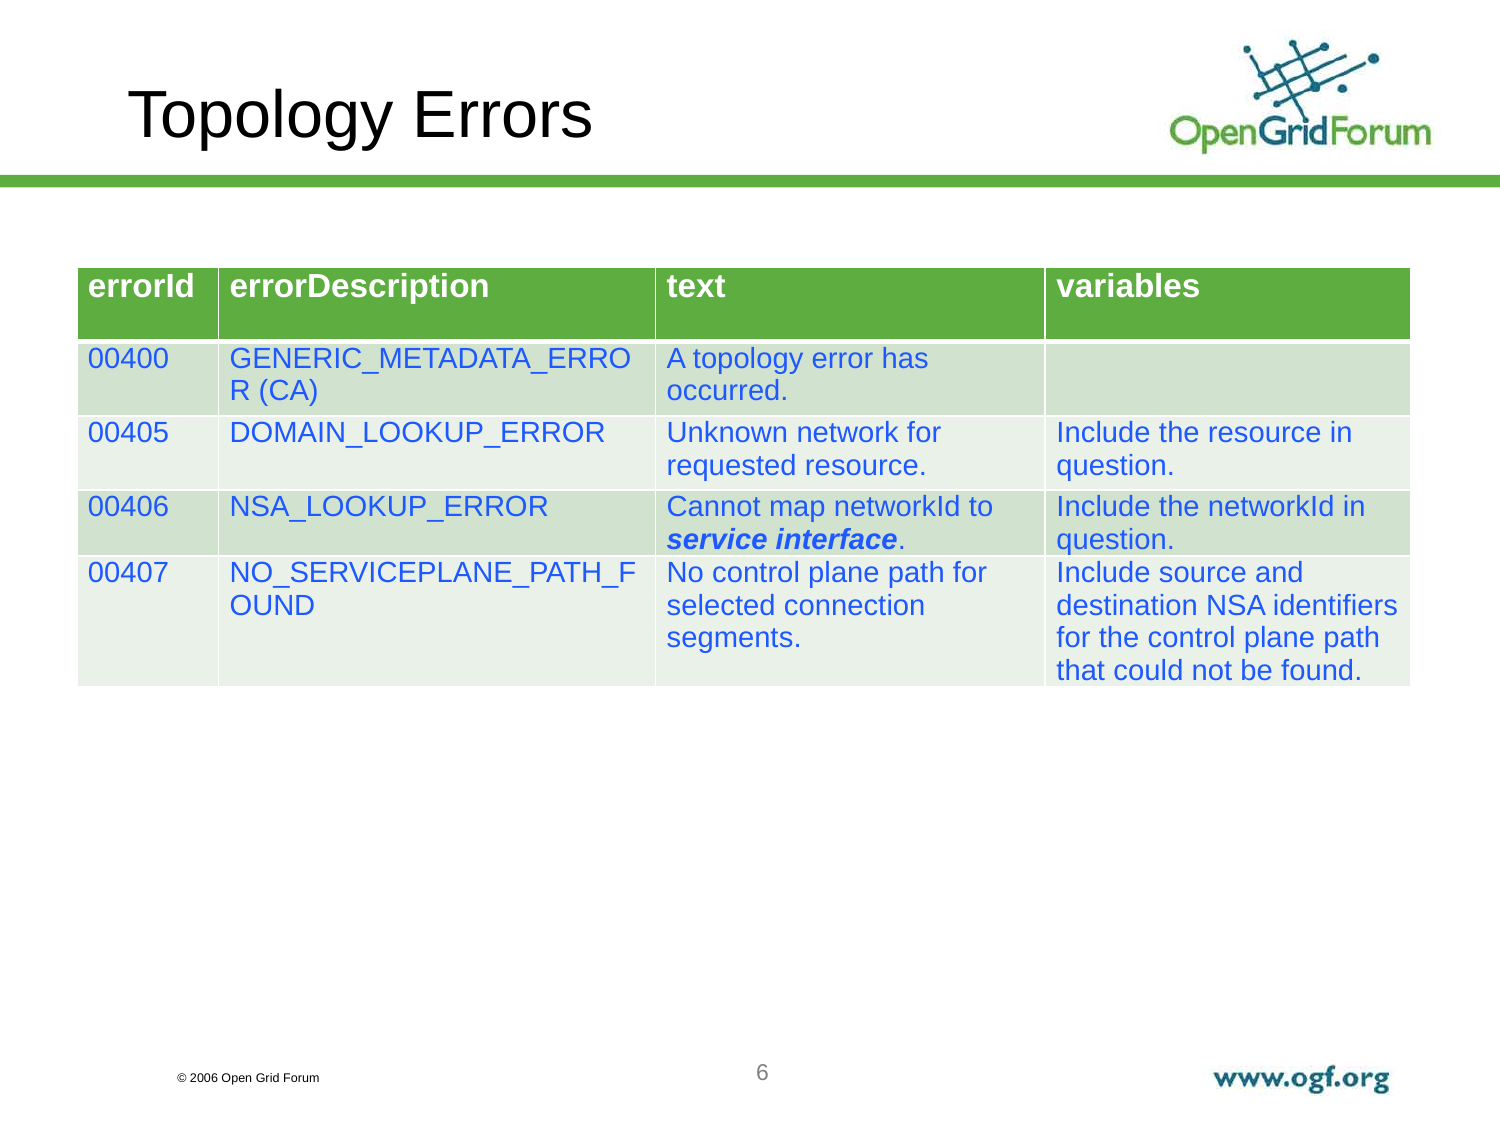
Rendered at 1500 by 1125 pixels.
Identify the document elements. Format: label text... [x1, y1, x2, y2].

table_cell A topology error has occurred. [656, 344, 1044, 415]
table_cell Include the networkId in question. [1046, 491, 1410, 555]
footer 6 [324, 1049, 1201, 1125]
table_cell NSA_LOOKUP_ERROR [219, 491, 655, 555]
table_cell 00400 [78, 344, 218, 415]
table_cell GENERIC_METADATA_ERROR (CA) [219, 344, 655, 415]
table_cell Cannot map networkId to service interface. [656, 491, 1044, 555]
table_cell [1046, 344, 1410, 415]
table_cell 00407 [78, 557, 218, 686]
table_cell Include source and destination NSA identifiers for the control plane path that could not be found. [1046, 557, 1410, 686]
table_cell 00406 [78, 491, 218, 555]
title Topology Errors [112, 24, 1388, 213]
table_cell 00405 [78, 417, 218, 489]
table_header variables [1046, 268, 1410, 339]
table_cell DOMAIN_LOOKUP_ERROR [219, 417, 655, 489]
table_header text [656, 268, 1044, 339]
picture [0, 188, 1500, 1125]
table_header errorId [78, 268, 218, 339]
table_cell NO_SERVICEPLANE_PATH_FOUND [219, 557, 655, 686]
table_header errorDescription [219, 268, 655, 339]
picture [0, 0, 1500, 174]
table_cell No control plane path for selected connection segments. [656, 557, 1044, 686]
table_cell Unknown network for requested resource. [656, 417, 1044, 489]
table_cell Include the resource in question. [1046, 417, 1410, 489]
